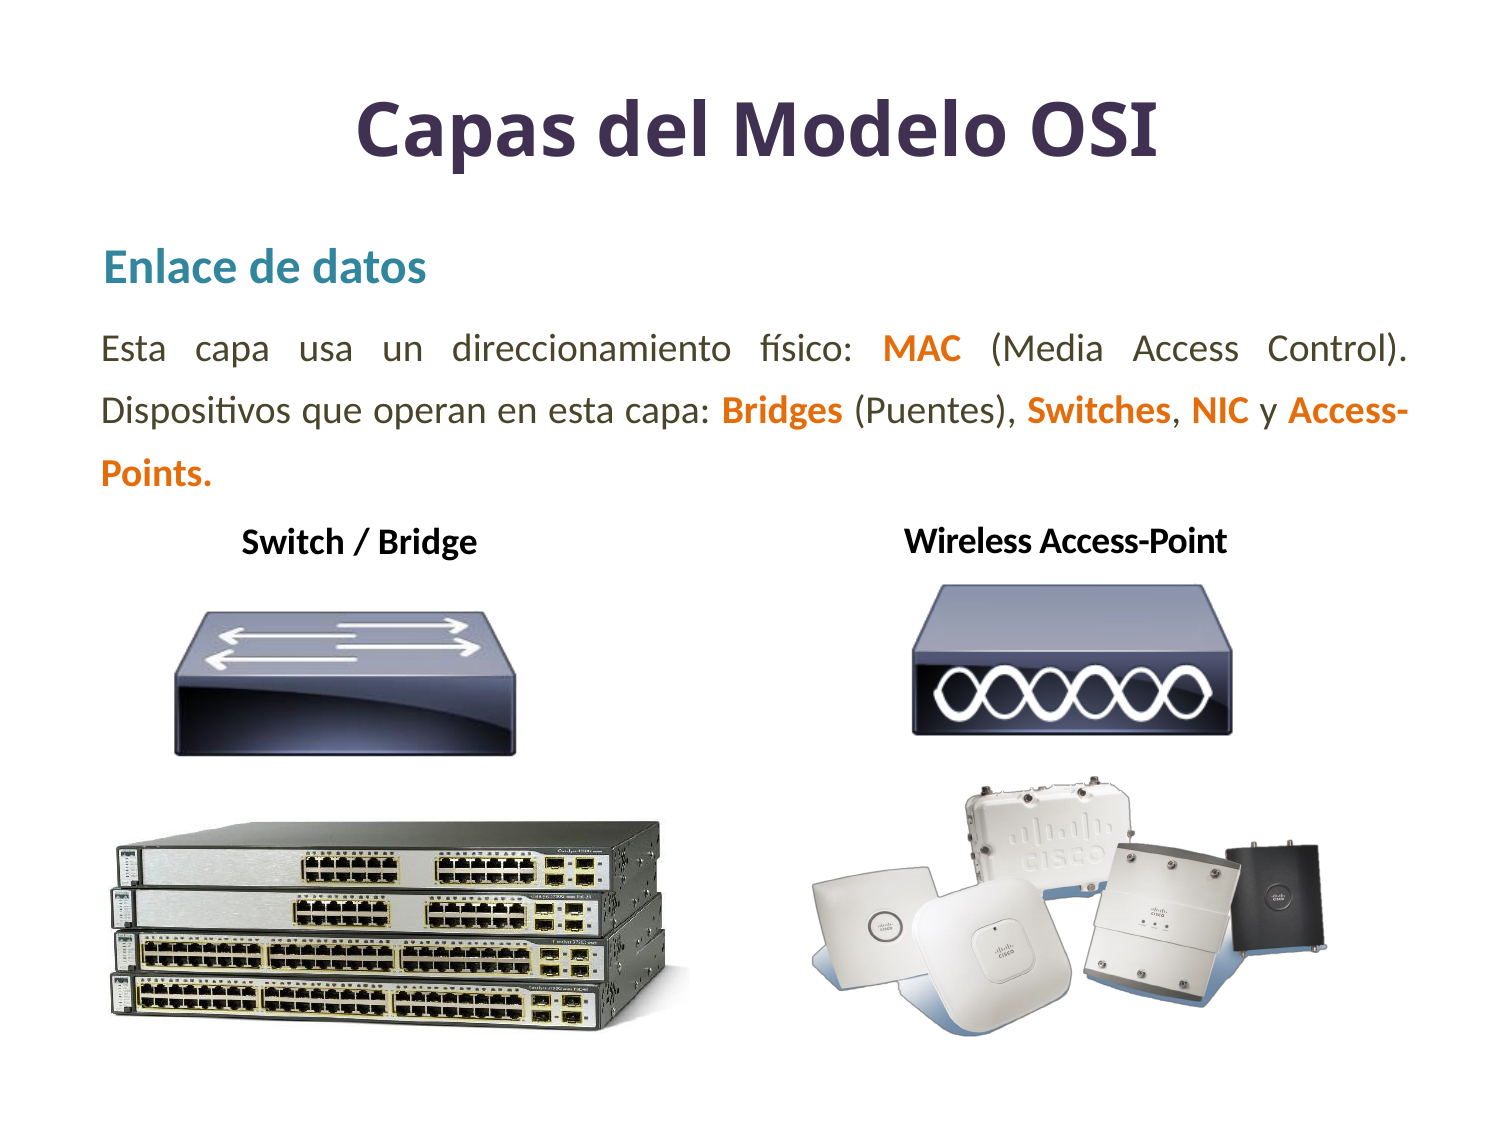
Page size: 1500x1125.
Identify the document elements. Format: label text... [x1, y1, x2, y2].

text_box Enlace de datos [88, 196, 1026, 301]
text_box Wireless Access-Point [900, 515, 1229, 561]
text_box [152, 602, 539, 772]
text_box [781, 771, 1349, 1047]
text_box Switch / Bridge [194, 517, 523, 563]
text_box Esta capa usa un direccionamiento físico: MAC (Media Access Control). Dispositivos que operan en esta capa: Bridges (Puentes), Switches, NIC y Access-Points. [86, 299, 1424, 502]
text_box Capas del Modelo OSI [11, 32, 1483, 220]
text_box [891, 470, 1254, 771]
text_box [100, 736, 690, 1082]
